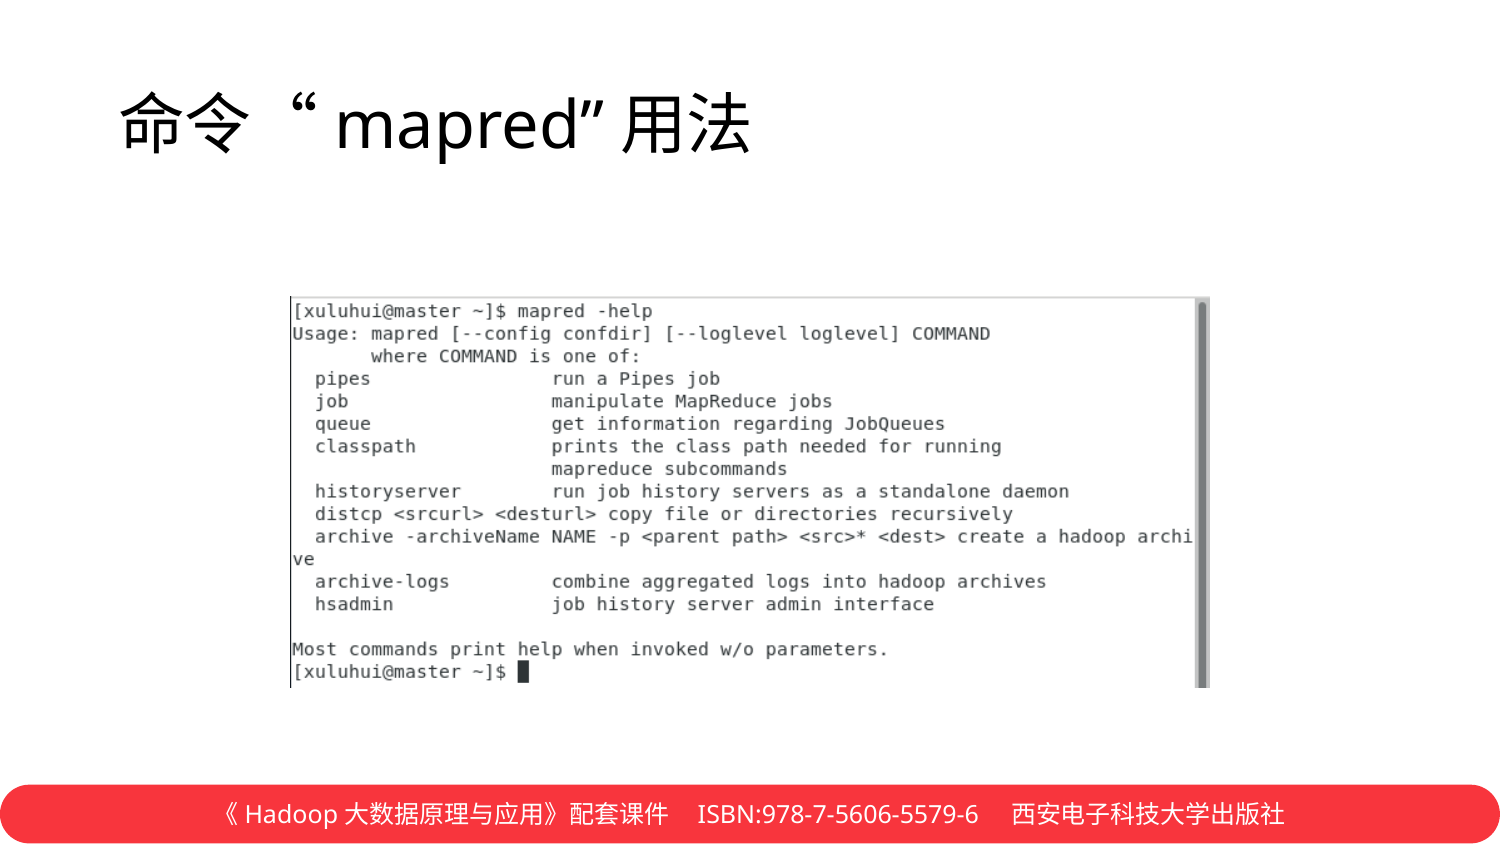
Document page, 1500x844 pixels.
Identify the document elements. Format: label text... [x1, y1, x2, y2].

title 命令“mapred”用法 [103, 44, 1397, 208]
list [290, 296, 1210, 688]
